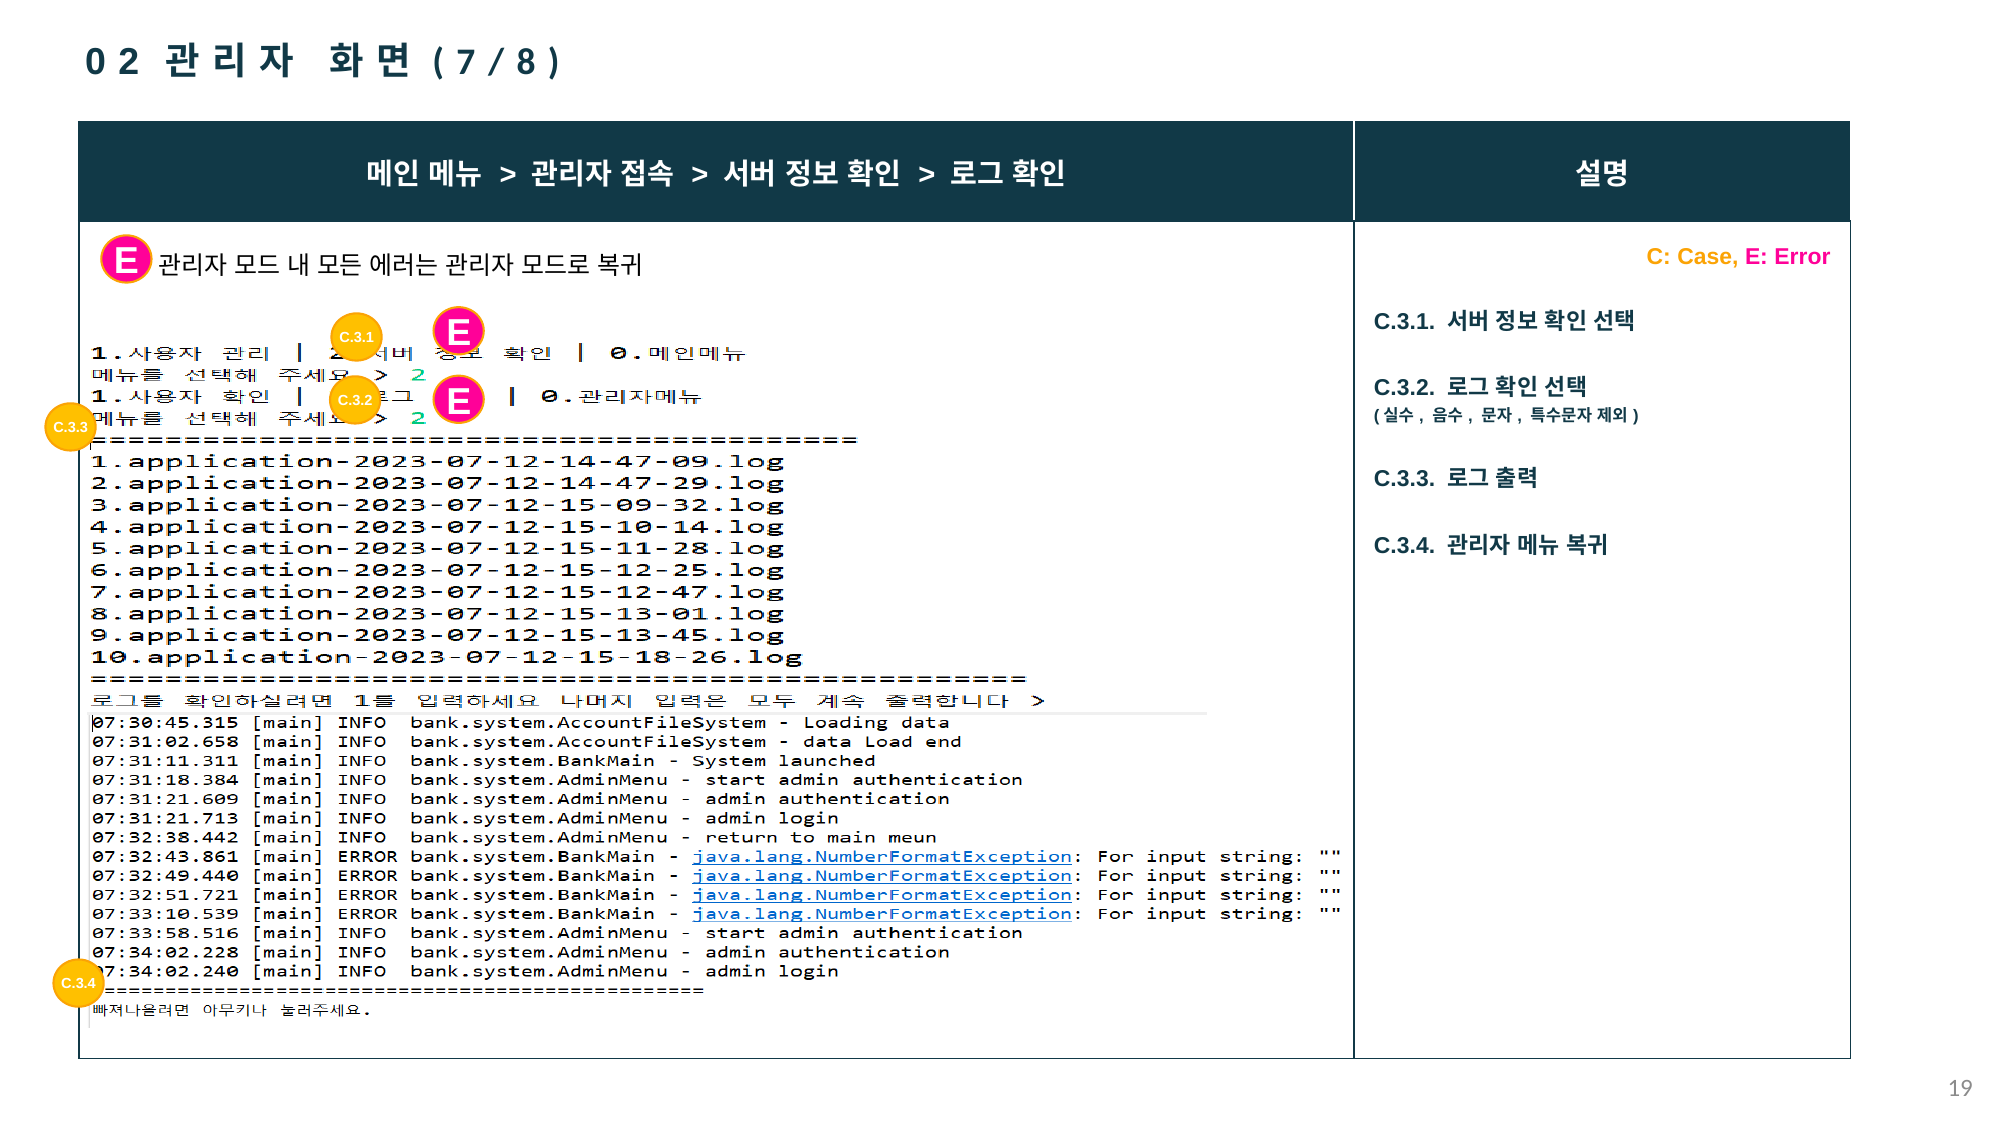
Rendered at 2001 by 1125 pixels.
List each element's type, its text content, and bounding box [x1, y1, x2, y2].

slide_number 19 [1537, 1056, 1988, 1117]
table_cell C: Case, E: Error C.3.1. 서버 정보 확인 선택 C.3.2. 로그 확인 선택 (실수, 음수, 문자, 특수문자 제외) C.3.3. 로그 출력 C.3.4. 관리자 메뉴 복귀 [1355, 222, 1850, 1058]
table_cell [80, 222, 1353, 1058]
table_header 설명 [1355, 123, 1850, 220]
text_box C.3.4 [52, 958, 87, 1008]
text_box 관리자 모드 내 모든 에러는 관리자 모드로 복귀 [143, 242, 723, 287]
table_header 메인 메뉴 > 관리자 접속 > 서버 정보 확인 > 로그 확인 [80, 123, 1353, 220]
text_box C.3.3 [44, 402, 87, 452]
text_box C.3.1 [330, 312, 383, 342]
picture [87, 342, 1344, 1028]
text_box E [432, 306, 485, 342]
text_box 02 관리자 화면(7/8) [70, 29, 587, 89]
text_box E [100, 234, 146, 284]
